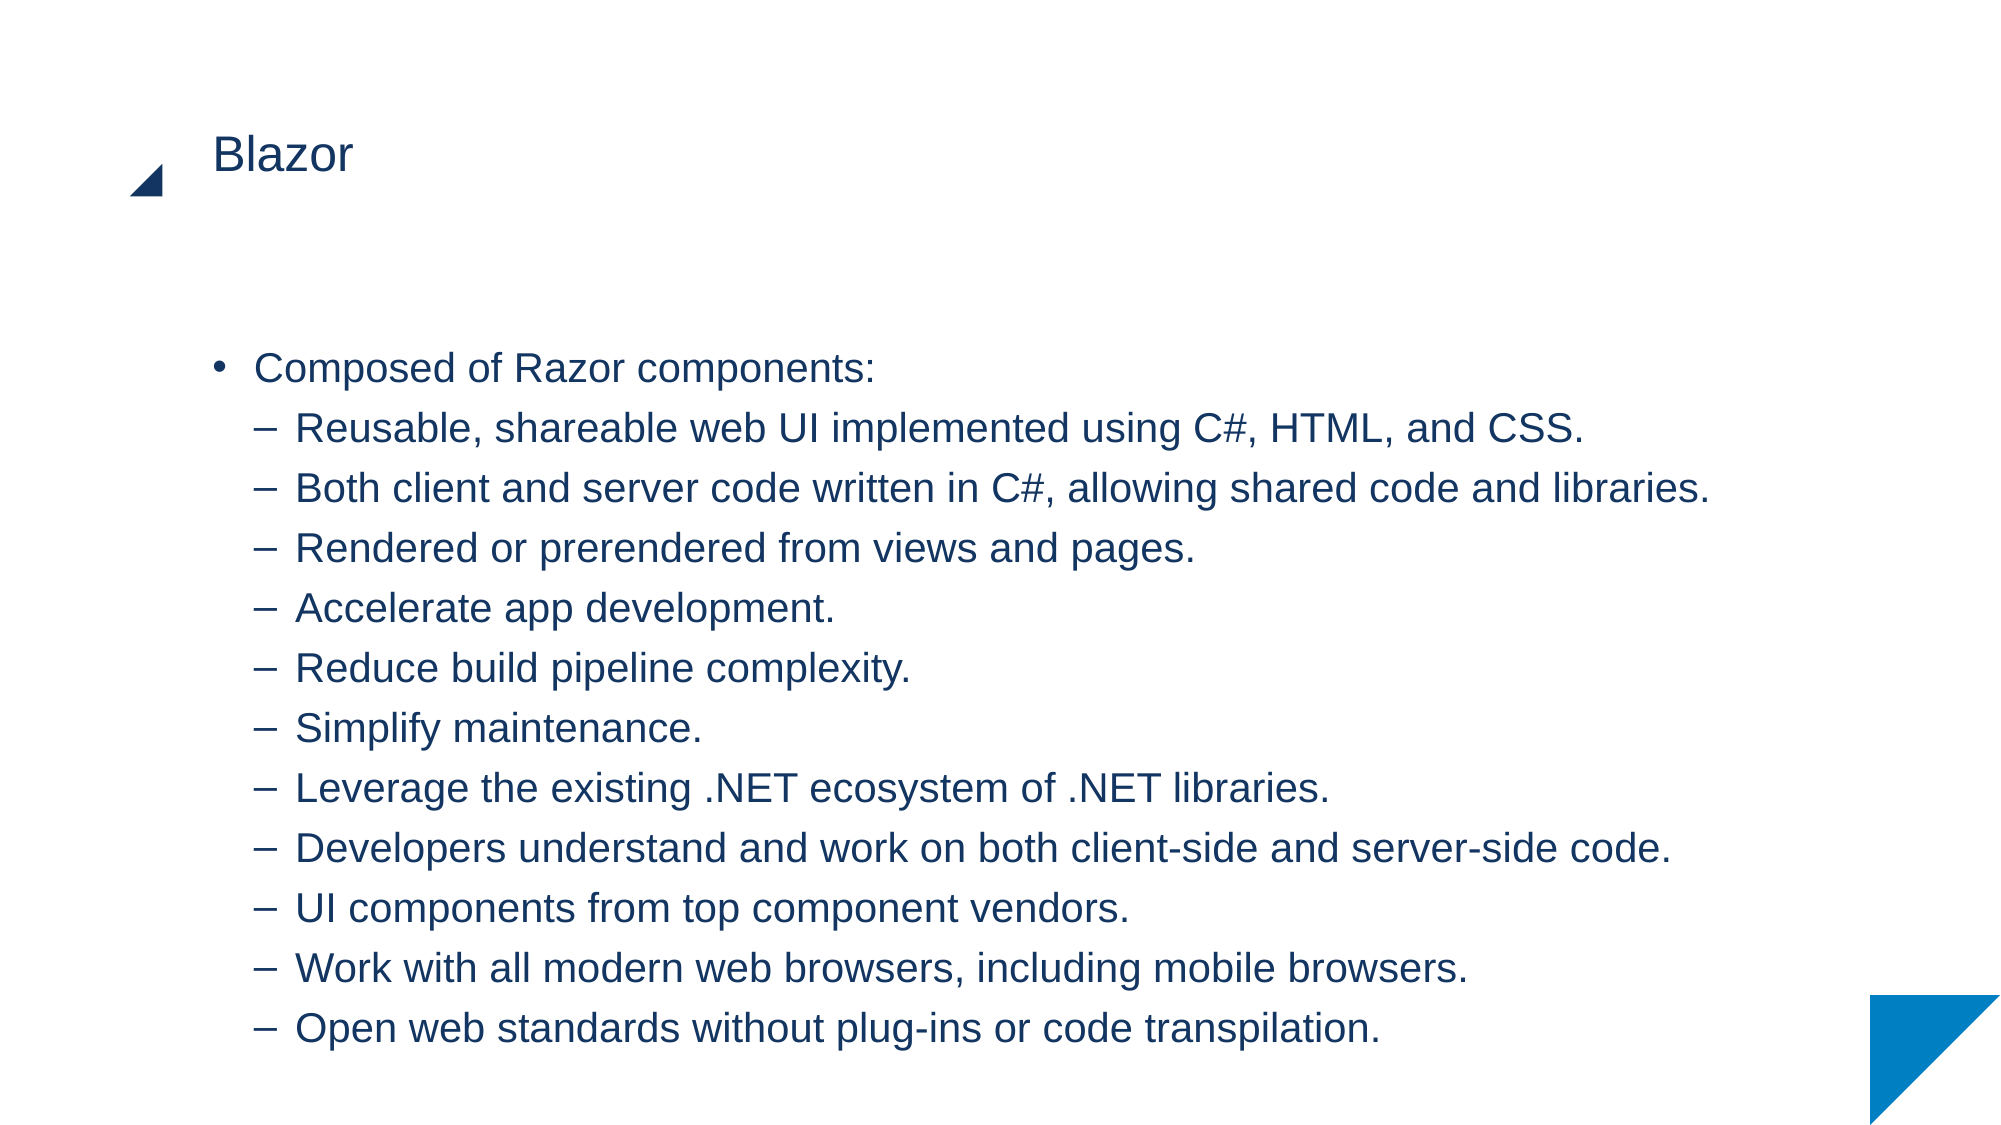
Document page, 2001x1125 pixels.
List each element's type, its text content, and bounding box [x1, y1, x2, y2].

title Blazor [212, 118, 1831, 331]
list Composed of Razor components: Reusable, shareable web UI implemented using C#, HTML, and CSS. Both client and server code written in C#, allowing shared code and libraries. Rendered or prerendered from views and pages. Accelerate app development. Reduce build pipeline complexity. Simplify maintenance. Leverage the existing .NET ecosystem of .NET libraries. Developers understand and work on both client-side and server-side code. UI components from top component vendors. Work with all modern web browsers, including mobile browsers. Open web standards without plug-ins or code transpilation. [212, 331, 1831, 1010]
